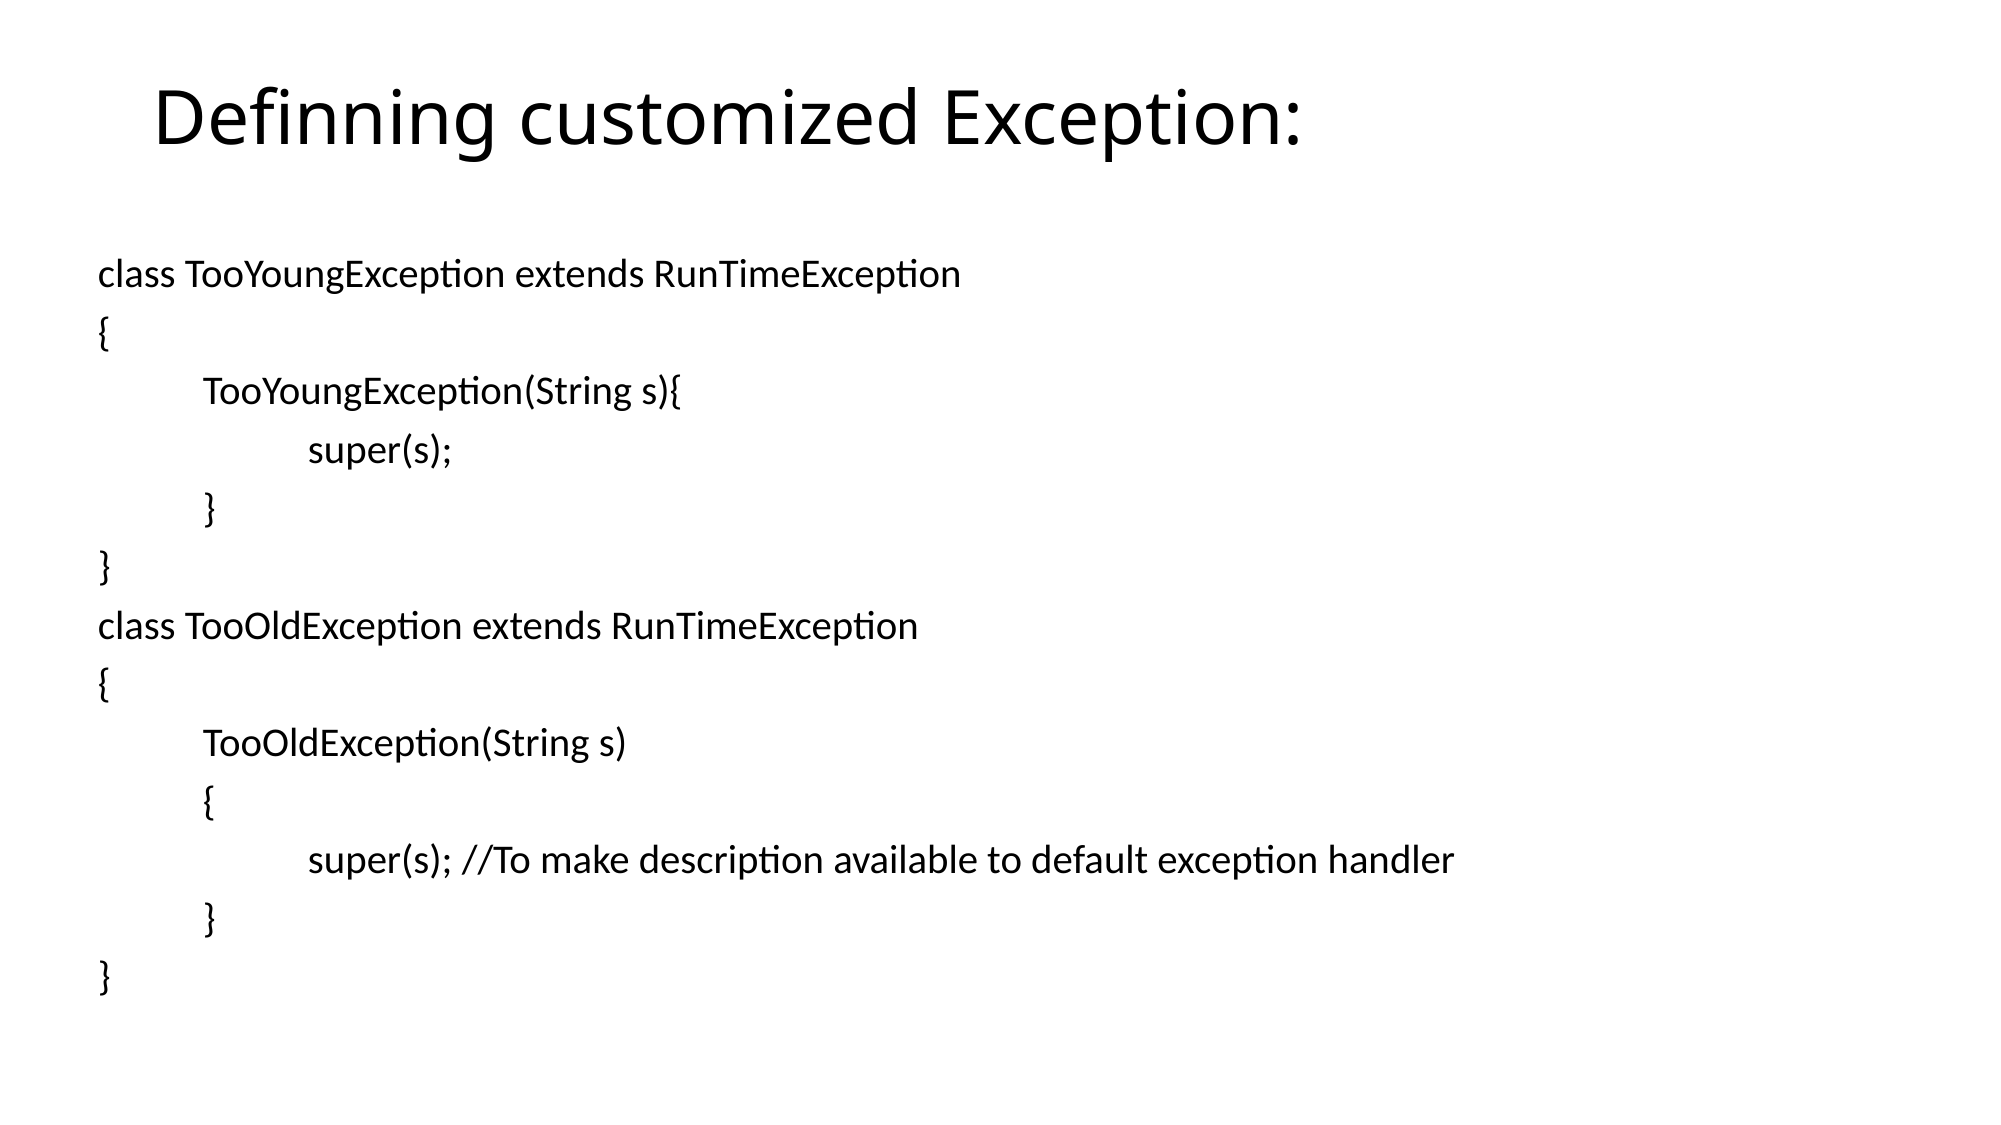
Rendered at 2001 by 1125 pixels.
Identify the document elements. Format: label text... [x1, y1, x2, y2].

title Definning customized Exception: [137, 59, 1863, 181]
list class TooYoungException extends RunTimeException { TooYoungException(String s){ super(s); } } class TooOldException extends RunTimeException { TooOldException(String s) { super(s); //To make description available to default exception handler } } [82, 181, 1863, 1014]
